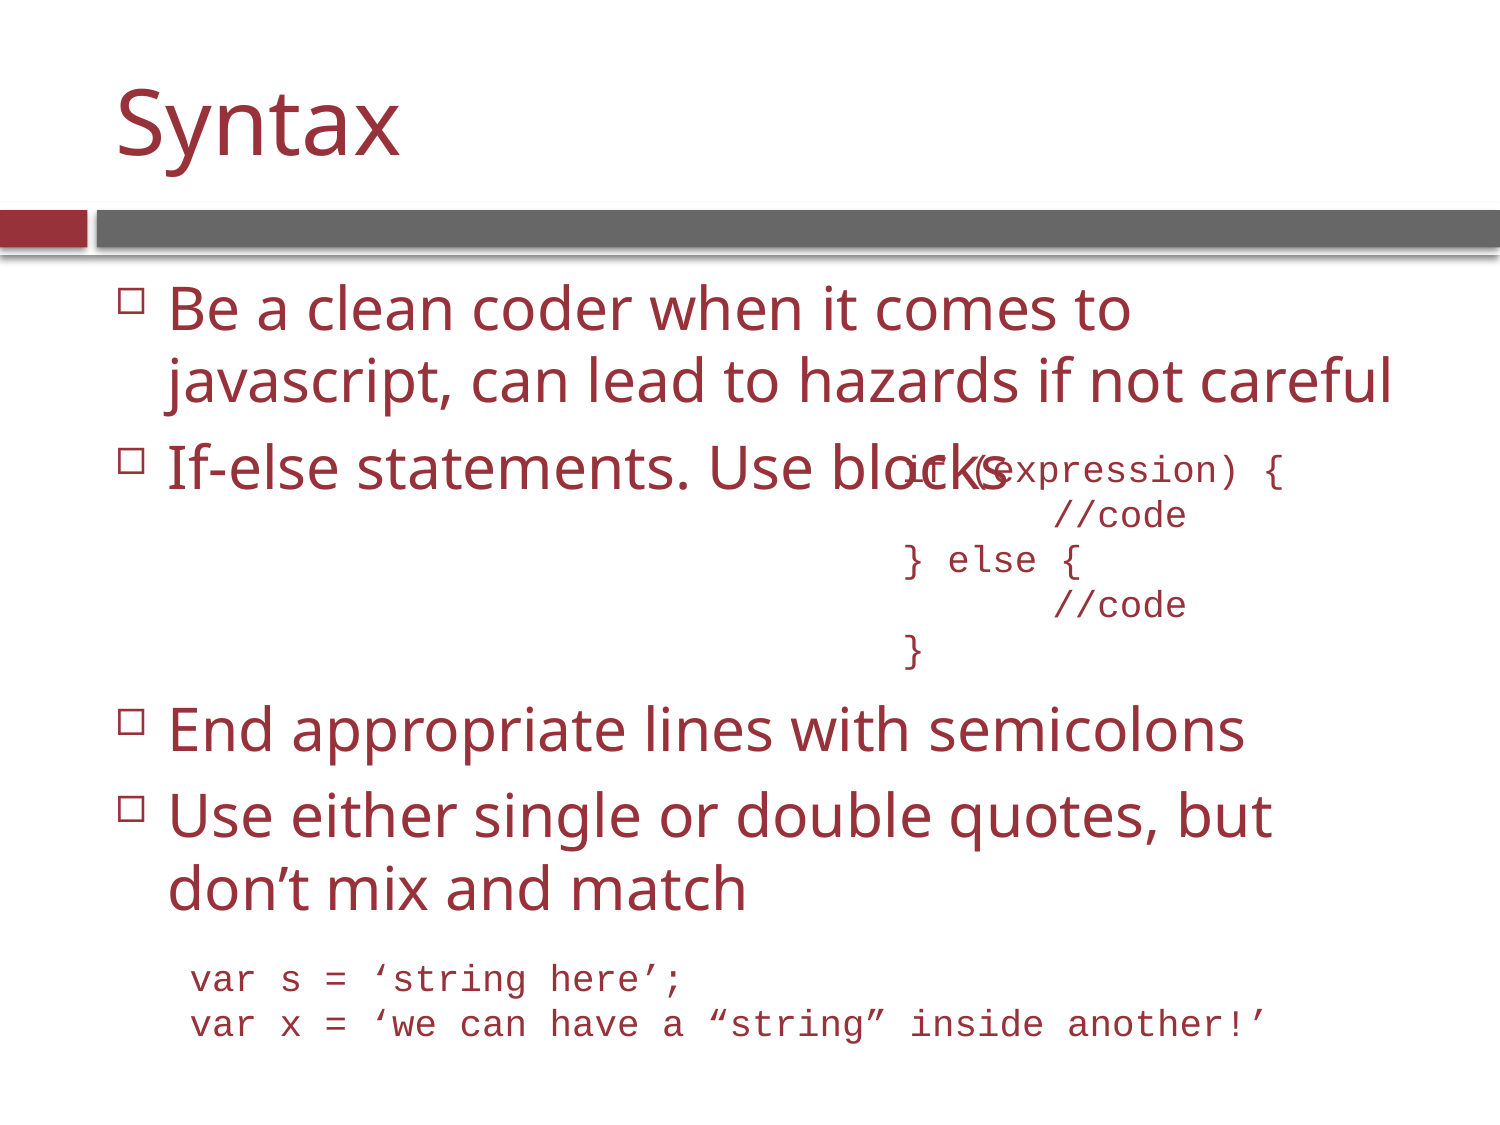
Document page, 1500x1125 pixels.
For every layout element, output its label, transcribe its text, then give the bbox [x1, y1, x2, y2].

text_box var s = ‘string here’; var x = ‘we can have a “string” inside another!’ [174, 946, 1388, 1052]
title Syntax [100, 37, 1438, 200]
list Be a clean coder when it comes to javascript, can lead to hazards if not careful If-else statements. Use blocks End appropriate lines with semicolons Use either single or double quotes, but don’t mix and match [100, 262, 1438, 1000]
text_box if (expression) { //code } else { //code } [887, 437, 1450, 678]
